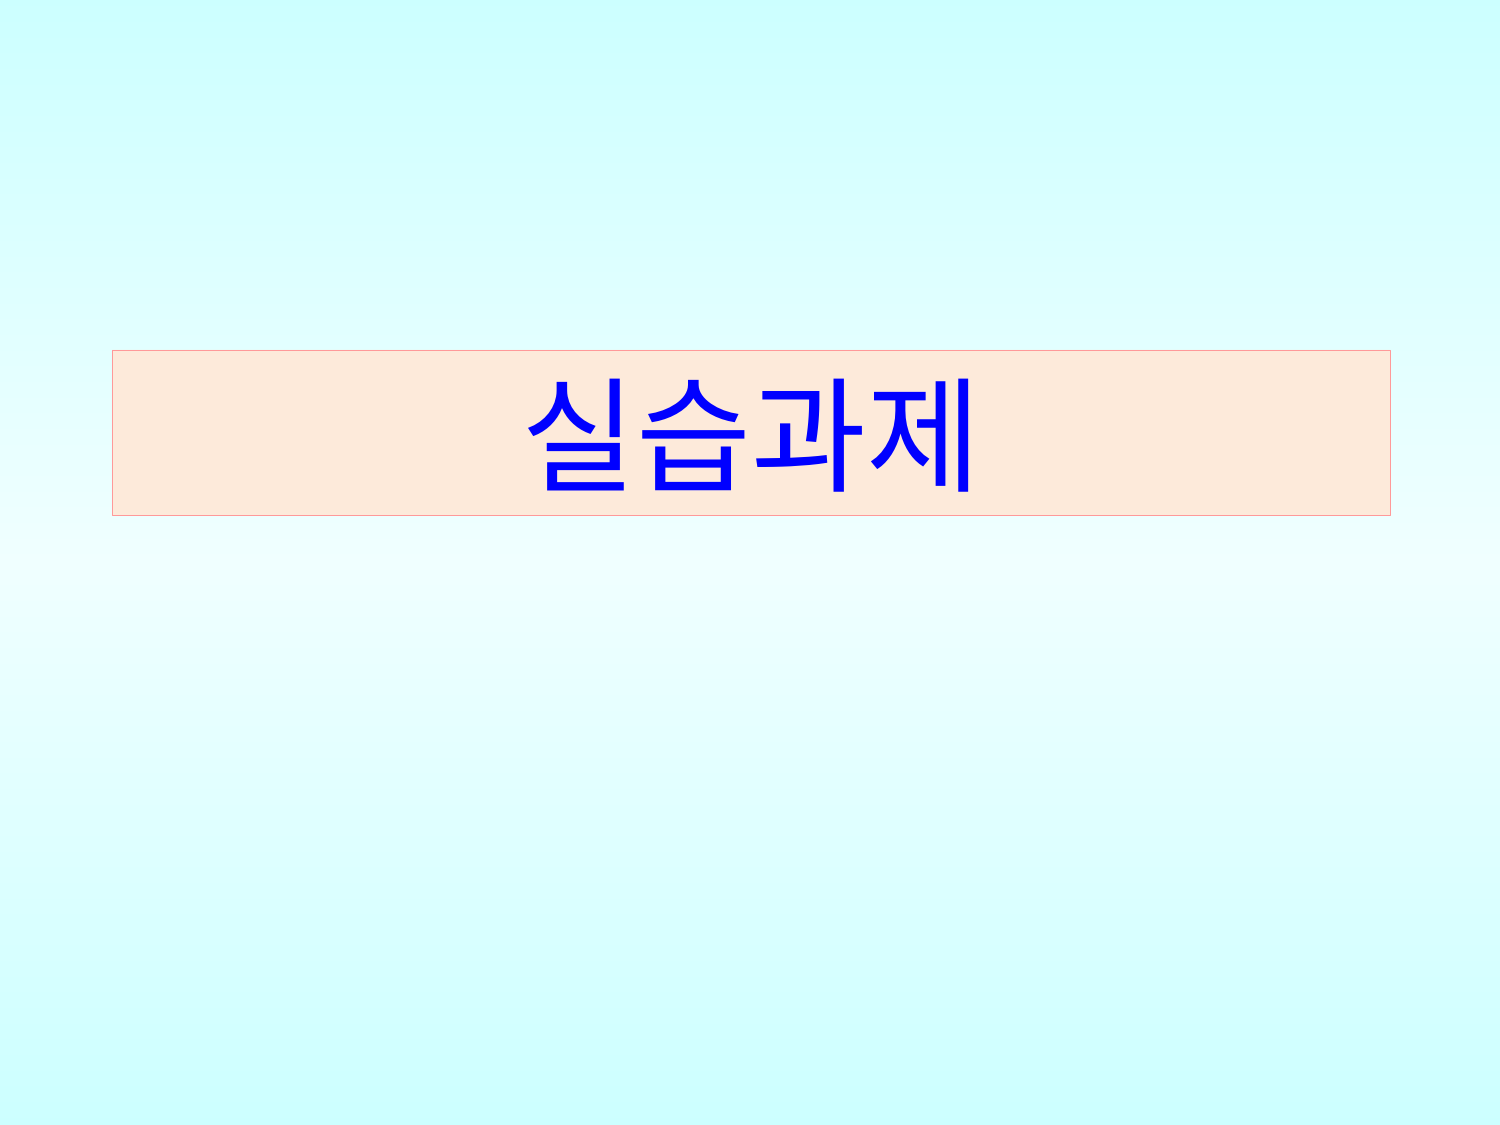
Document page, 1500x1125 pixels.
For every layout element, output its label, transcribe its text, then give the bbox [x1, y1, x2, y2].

text_box 실습과제 [112, 349, 1391, 516]
